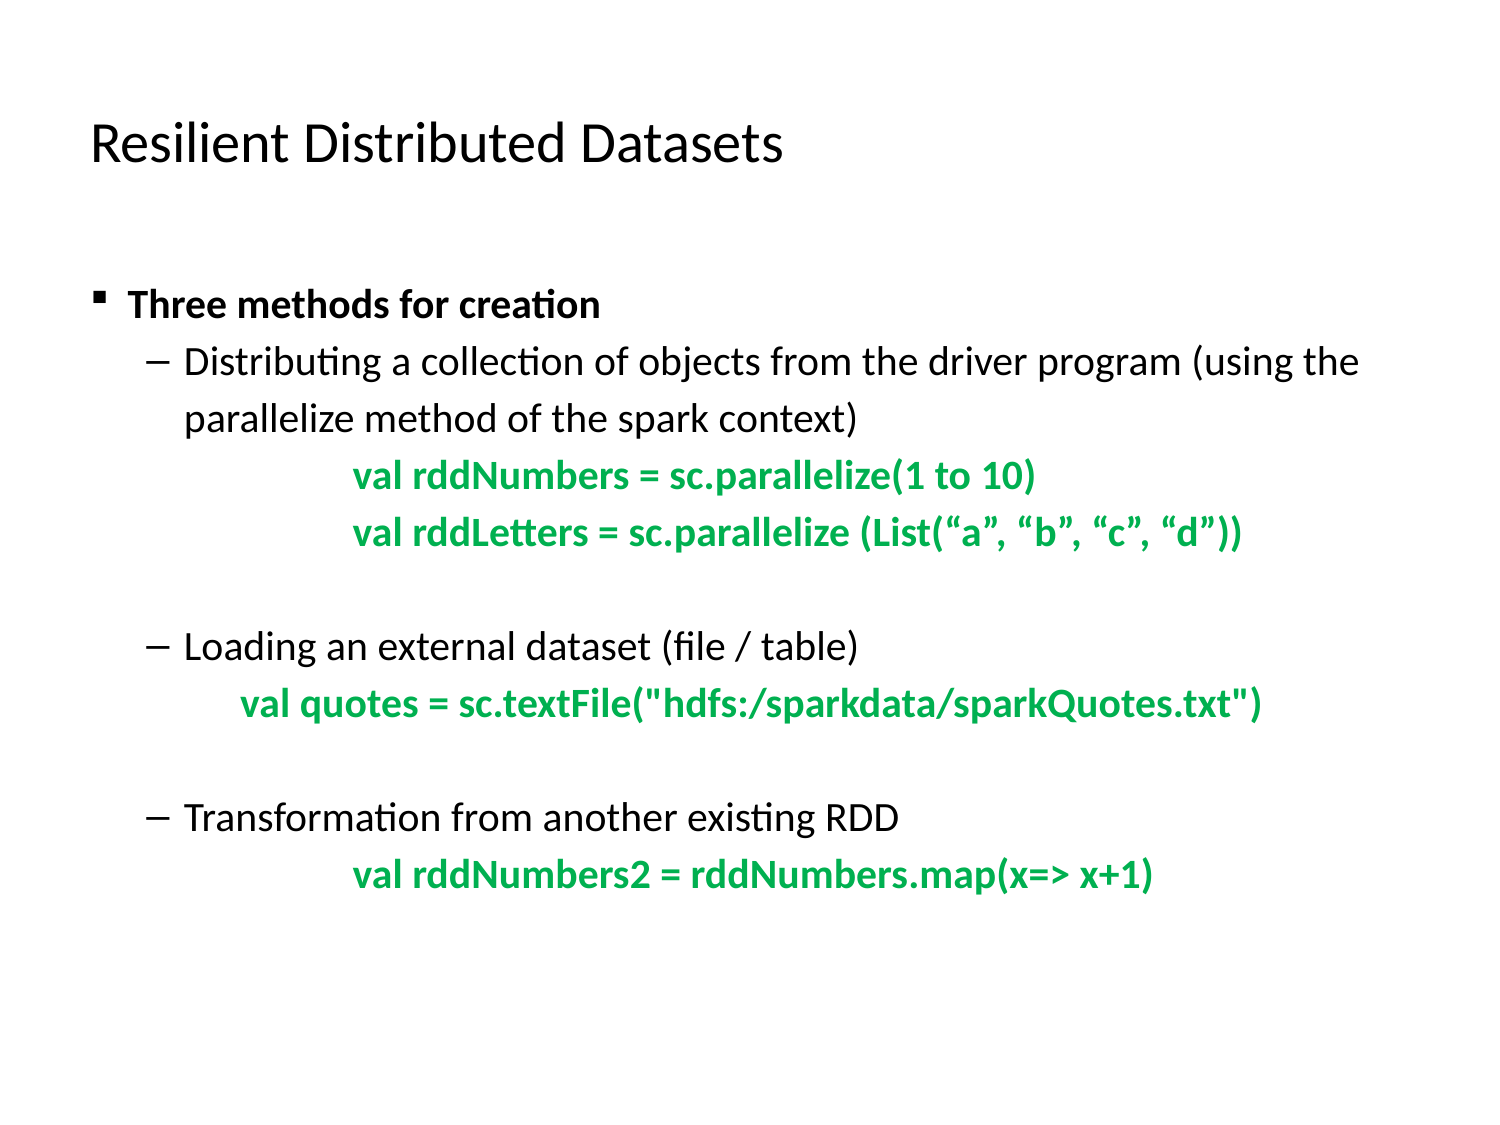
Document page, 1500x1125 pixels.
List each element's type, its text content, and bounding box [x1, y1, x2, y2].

title Resilient Distributed Datasets [75, 45, 1425, 233]
list Three methods for creation Distributing a collection of objects from the driver program (using the parallelize method of the spark context) val rddNumbers = sc.parallelize(1 to 10) val rddLetters = sc.parallelize (List(“a”, “b”, “c”, “d”)) Loading an external dataset (file / table) val quotes = sc.textFile("hdfs:/sparkdata/sparkQuotes.txt") Transformation from another existing RDD val rddNumbers2 = rddNumbers.map(x=> x+1) [75, 262, 1425, 1005]
